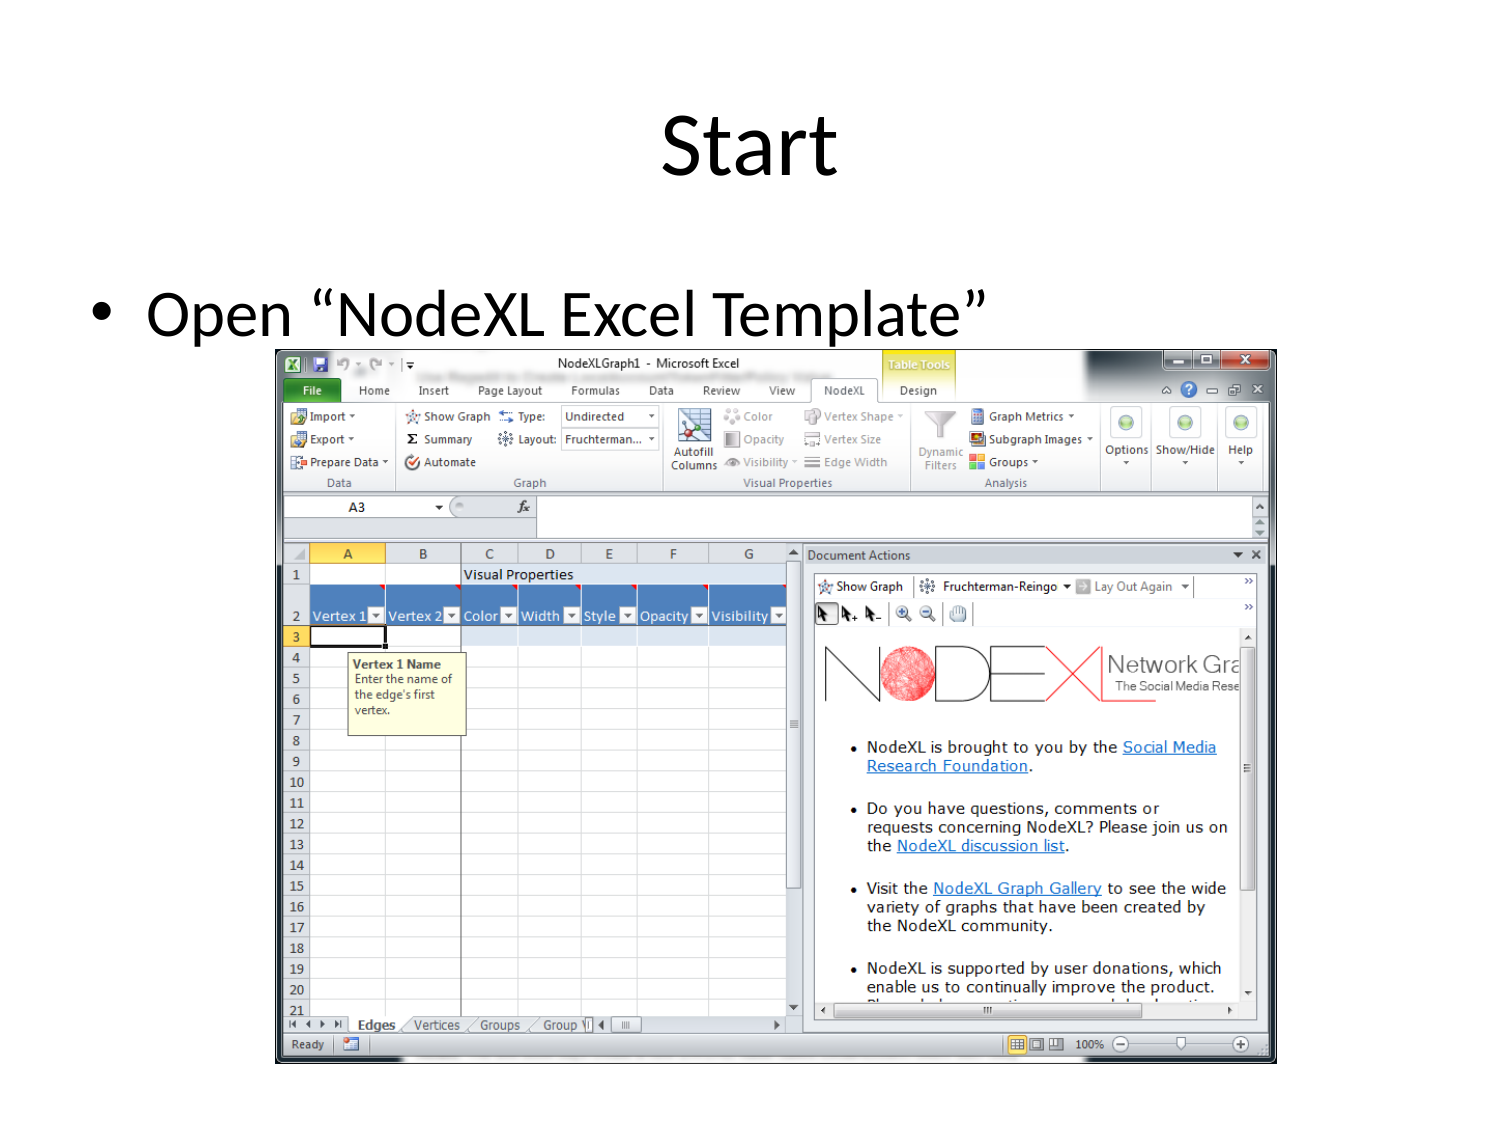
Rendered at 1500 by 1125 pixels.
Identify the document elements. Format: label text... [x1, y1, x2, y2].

picture [274, 349, 1277, 1064]
title Start [75, 45, 1425, 233]
list Open “NodeXL Excel Template” [75, 262, 1425, 1005]
